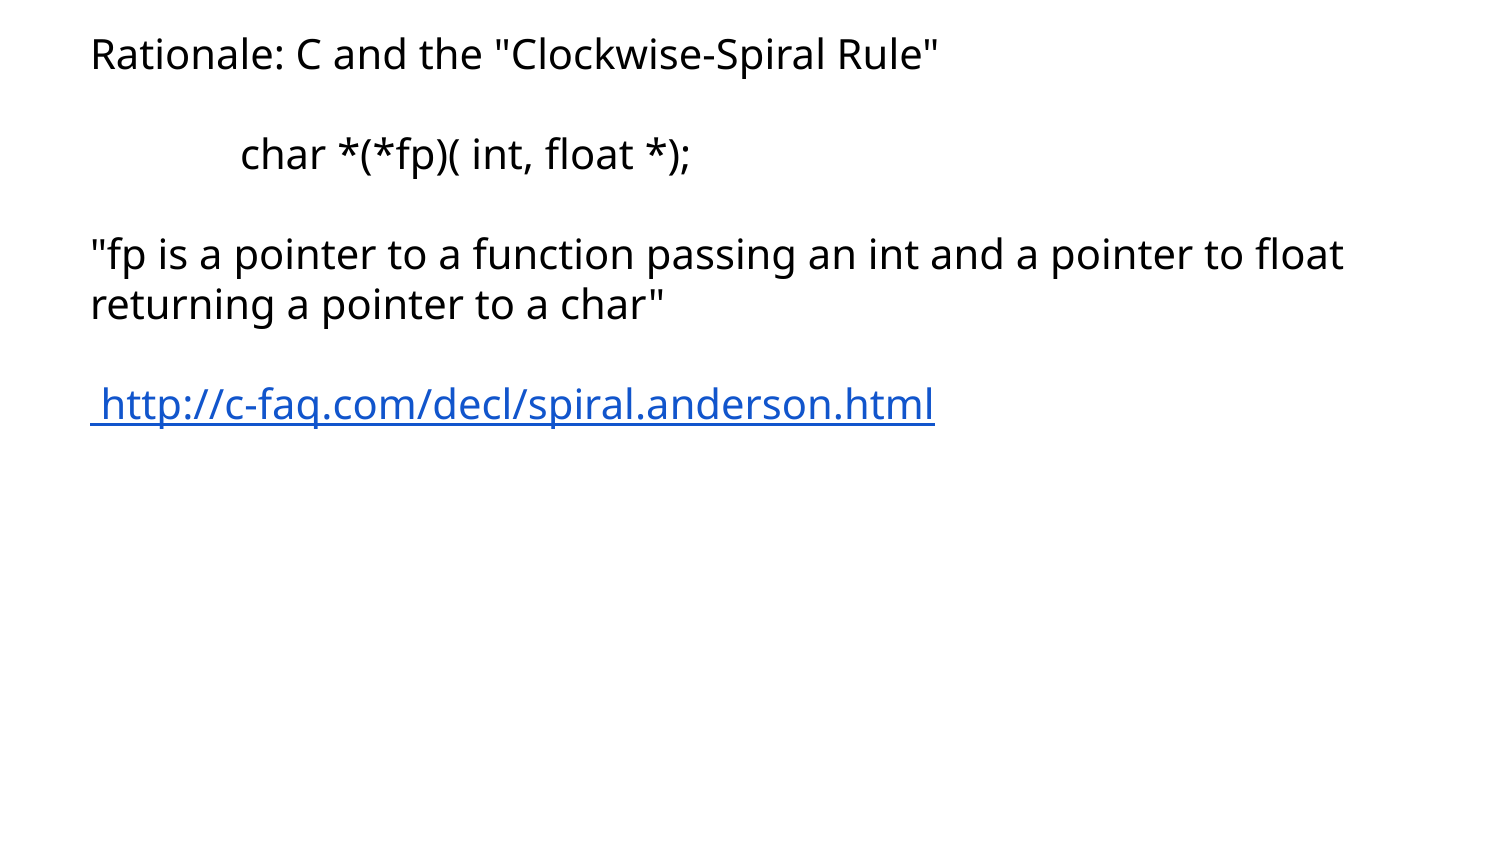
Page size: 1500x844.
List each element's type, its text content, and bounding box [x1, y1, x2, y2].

list Rationale: C and the "Clockwise-Spiral Rule" char *(*fp)( int, float *); "fp is a pointer to a function passing an int and a pointer to float returning a pointer to a char" http://c-faq.com/decl/spiral.anderson.html [75, 12, 1425, 808]
